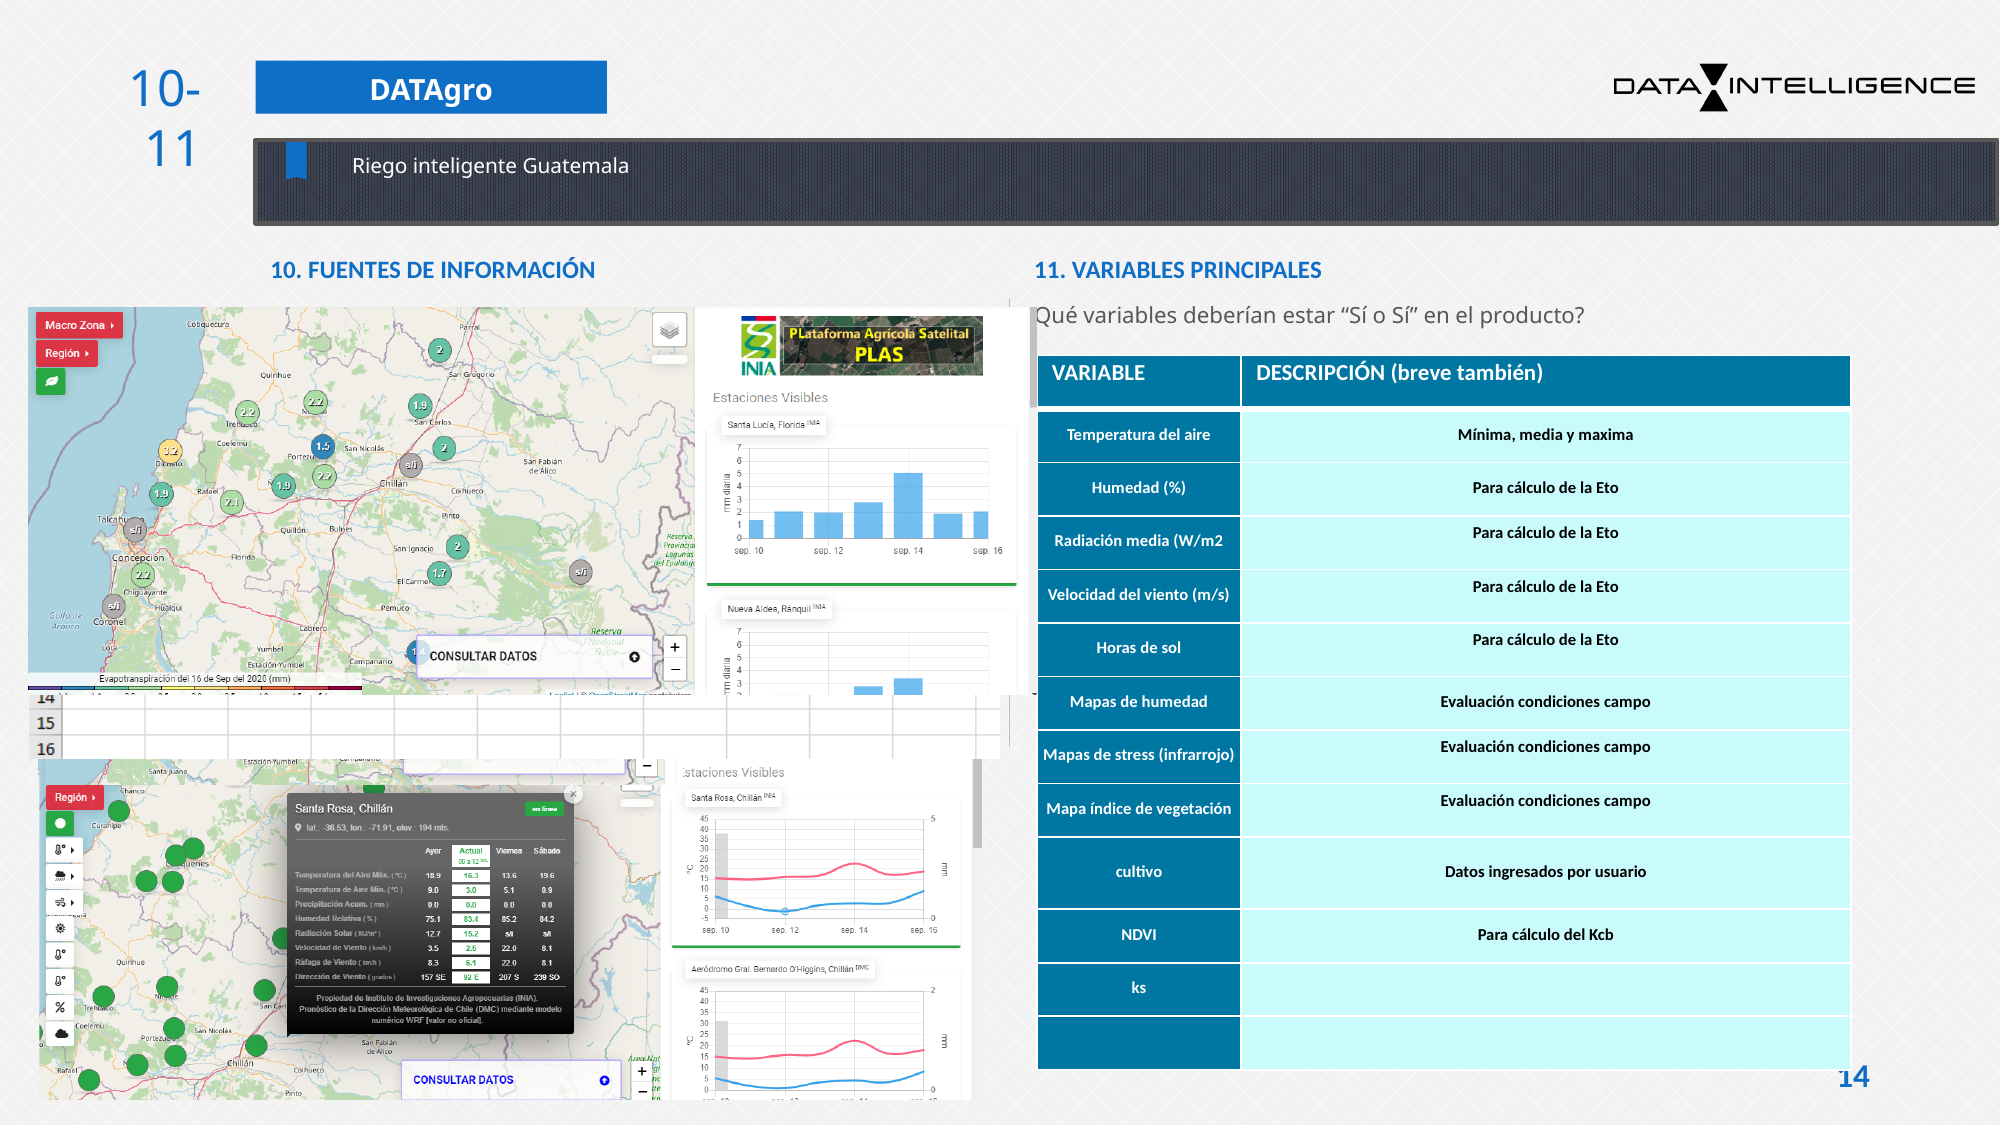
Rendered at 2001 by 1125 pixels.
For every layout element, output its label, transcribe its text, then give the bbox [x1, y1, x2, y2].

table_cell Para cálculo de la Eto [1242, 463, 1850, 515]
text_box [255, 139, 1998, 224]
picture [1590, 42, 1999, 131]
table_cell NDVI [1038, 910, 1240, 962]
table_cell Mapa índice de vegetación [1038, 784, 1240, 836]
table_cell Horas de sol [1043, 624, 1240, 676]
text_box Riego inteligente Guatemala [337, 140, 1583, 224]
table_cell Para cálculo de la Eto [1242, 570, 1850, 622]
text_box 14 [1807, 1050, 1899, 1100]
table_cell Evaluación condiciones campo [1242, 677, 1850, 729]
text_box 10. FUENTES DE INFORMACIÓN [255, 246, 1000, 291]
table_cell Para cálculo de la Eto [1242, 517, 1850, 569]
text_box 10-11 [70, 48, 217, 184]
table_cell [1038, 1017, 1240, 1069]
table_cell ks [1038, 964, 1240, 1015]
table_cell Mapas de stress (infrarrojo) [1038, 731, 1240, 783]
text_box Qué variables deberían estar “Sí o Sí” en el producto? [1019, 294, 1899, 336]
table_cell Datos ingresados por usuario [1242, 838, 1850, 908]
table_cell Evaluación condiciones campo [1242, 731, 1850, 783]
text_box 11. VARIABLES PRINCIPALES [1019, 246, 1731, 291]
table_cell Mapas de humedad [1038, 677, 1240, 729]
table_cell cultivo [1038, 838, 1240, 908]
table_header VARIABLE [1043, 356, 1240, 406]
table_cell Radiación media (W/m2 [1043, 517, 1240, 569]
table_cell Evaluación condiciones campo [1242, 784, 1850, 836]
table_cell [1242, 1017, 1850, 1069]
text_box DATAgro [255, 60, 607, 114]
table_cell Para cálculo de la Eto [1242, 624, 1850, 676]
picture [28, 307, 1037, 1101]
table_header DESCRIPCIÓN (breve también) [1242, 356, 1850, 406]
table_cell Velocidad del viento (m/s) [1043, 570, 1240, 622]
table_cell Temperatura del aire [1043, 412, 1240, 462]
table_cell Mínima, media y maxima [1242, 412, 1850, 462]
text_box [286, 142, 307, 180]
table_cell Humedad (%) [1043, 463, 1240, 515]
table_cell Para cálculo del Kcb [1242, 910, 1850, 962]
table_cell [1242, 964, 1850, 1015]
